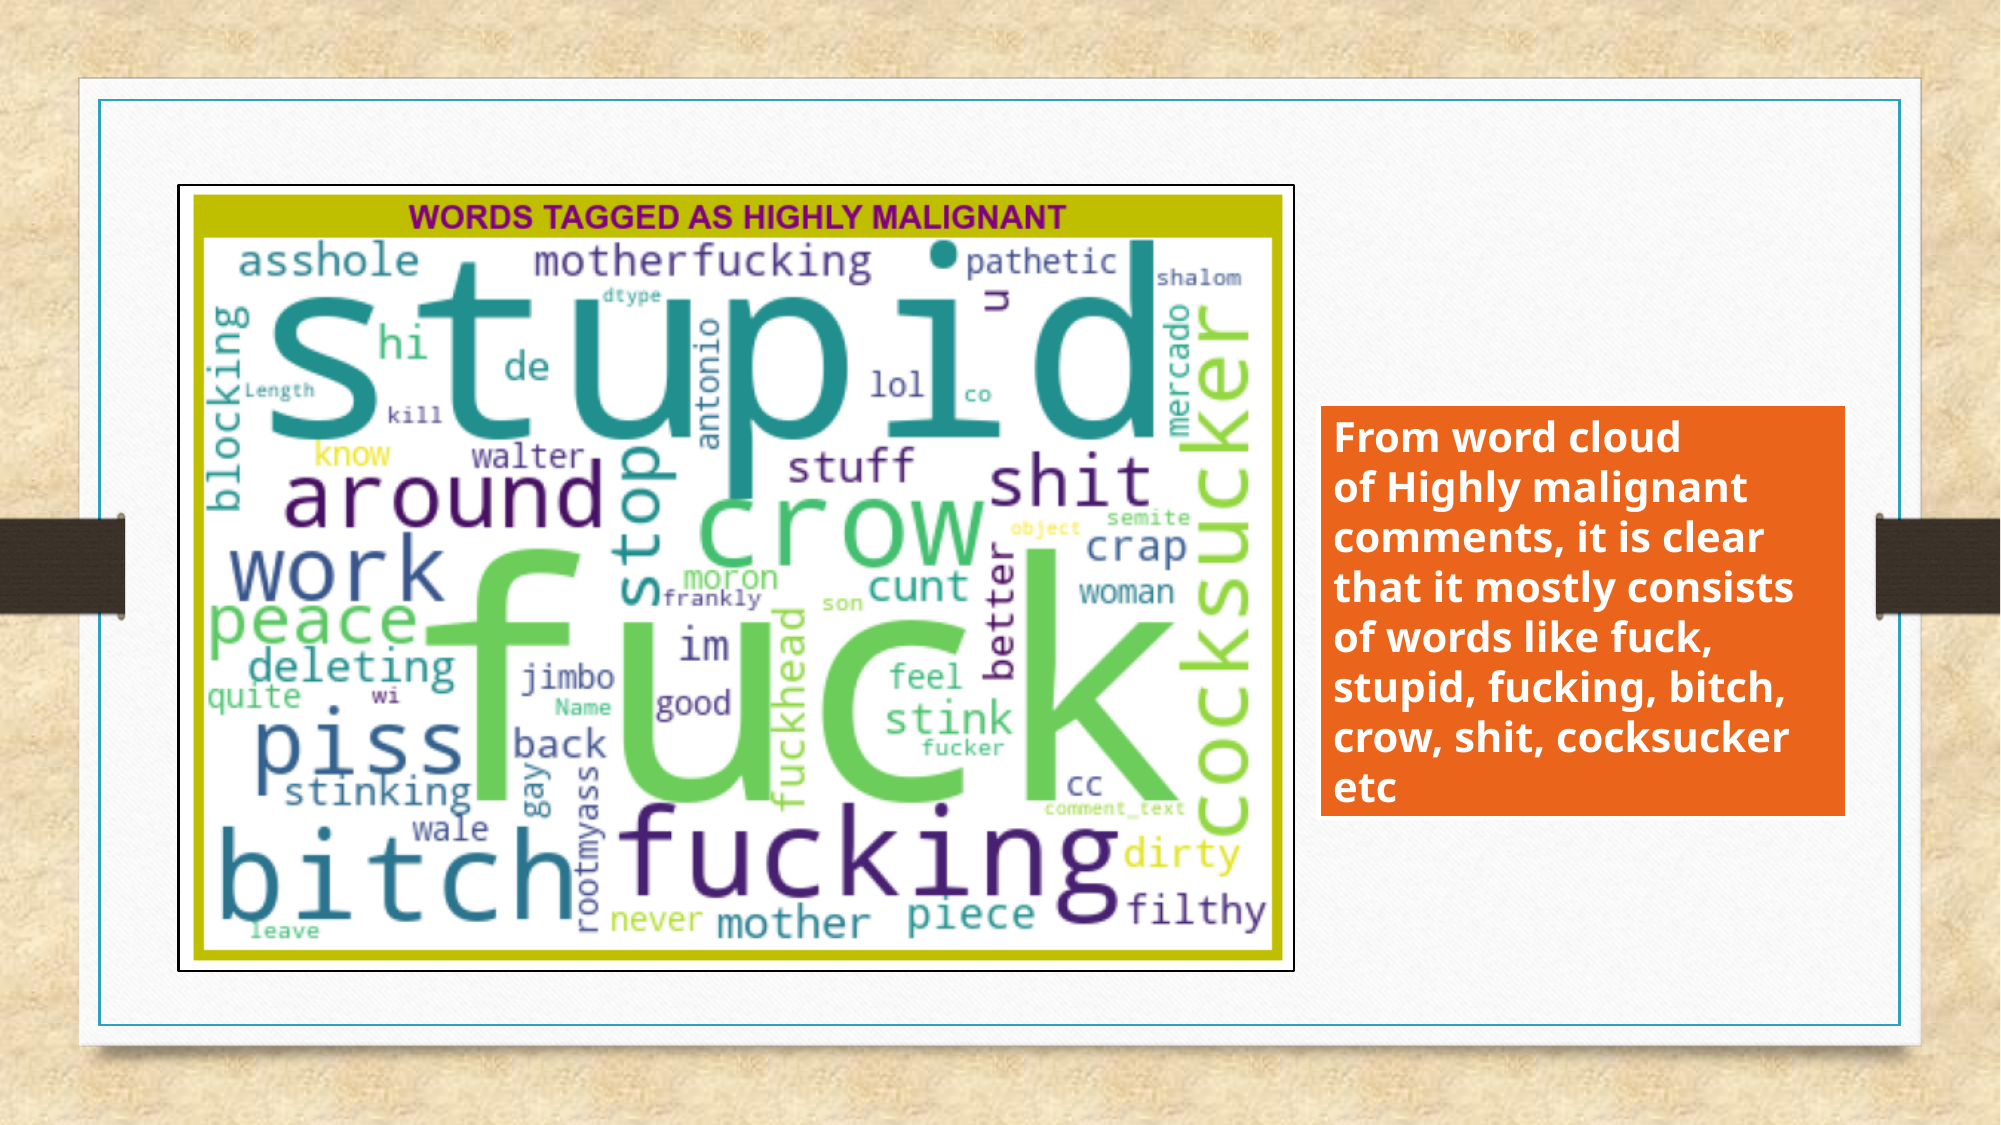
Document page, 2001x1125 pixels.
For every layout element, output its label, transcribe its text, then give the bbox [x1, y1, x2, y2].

text_box From word cloud of Highly malignant comments, it is clear that it mostly consists of words like fuck, stupid, fucking, bitch, crow, shit, cocksucker etc [1316, 401, 1849, 820]
picture [0, 0, 2001, 1125]
